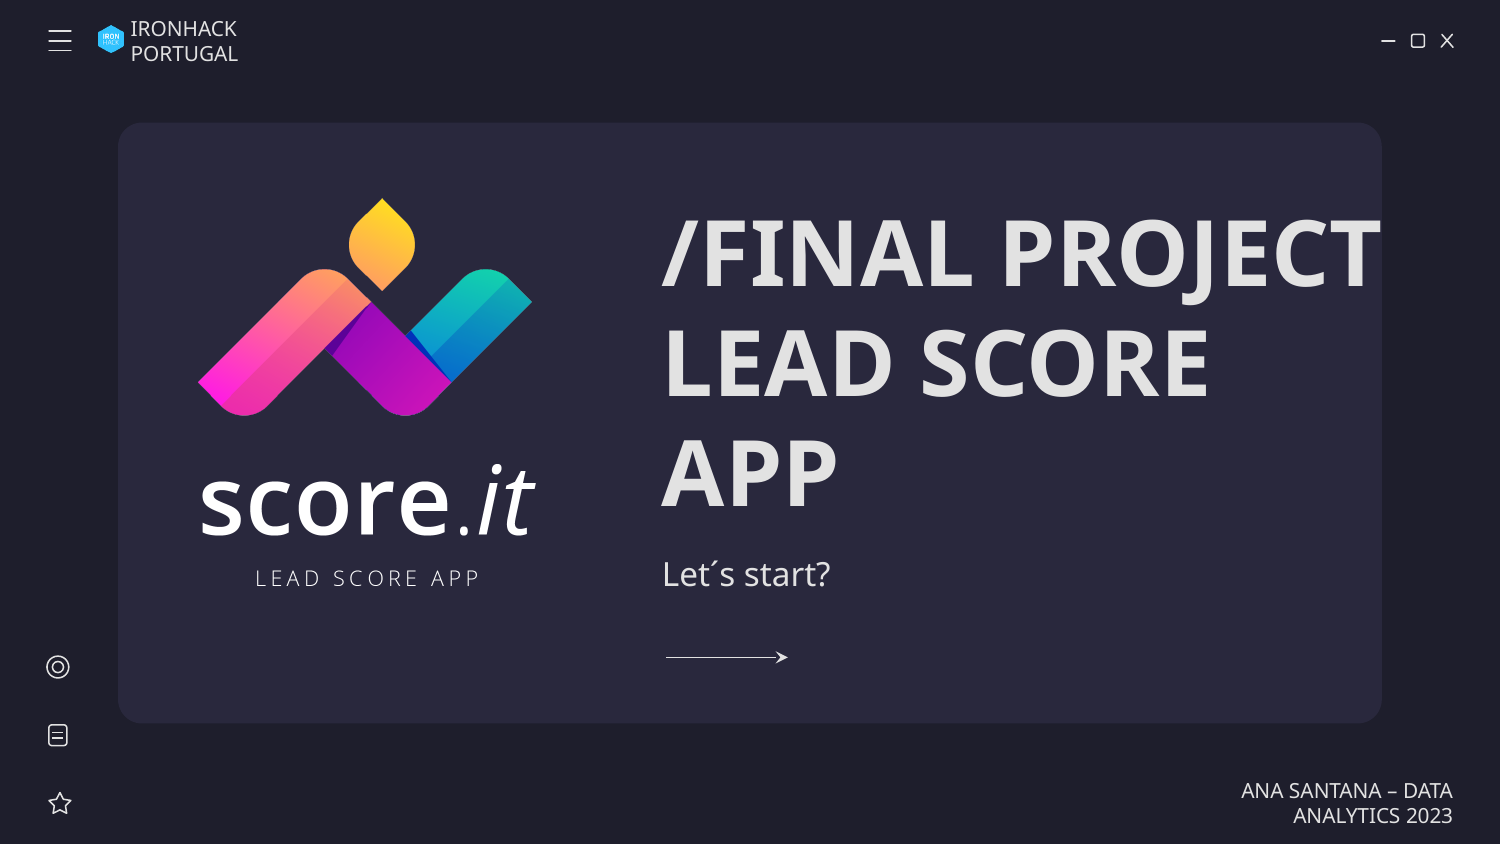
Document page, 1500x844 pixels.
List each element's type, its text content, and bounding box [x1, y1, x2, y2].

subtitle Let´s start? [646, 537, 1134, 608]
picture [196, 197, 536, 592]
subtitle IRONHACK PORTUGAL [130, 18, 333, 64]
subtitle ANA SANTANA – DATA ANALYTICS 2023 [1133, 780, 1453, 826]
picture [98, 25, 124, 53]
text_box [46, 655, 72, 814]
text_box [46, 27, 74, 32]
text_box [48, 30, 72, 51]
title /FINAL PROJECT LEAD SCORE APP [646, 198, 1416, 522]
